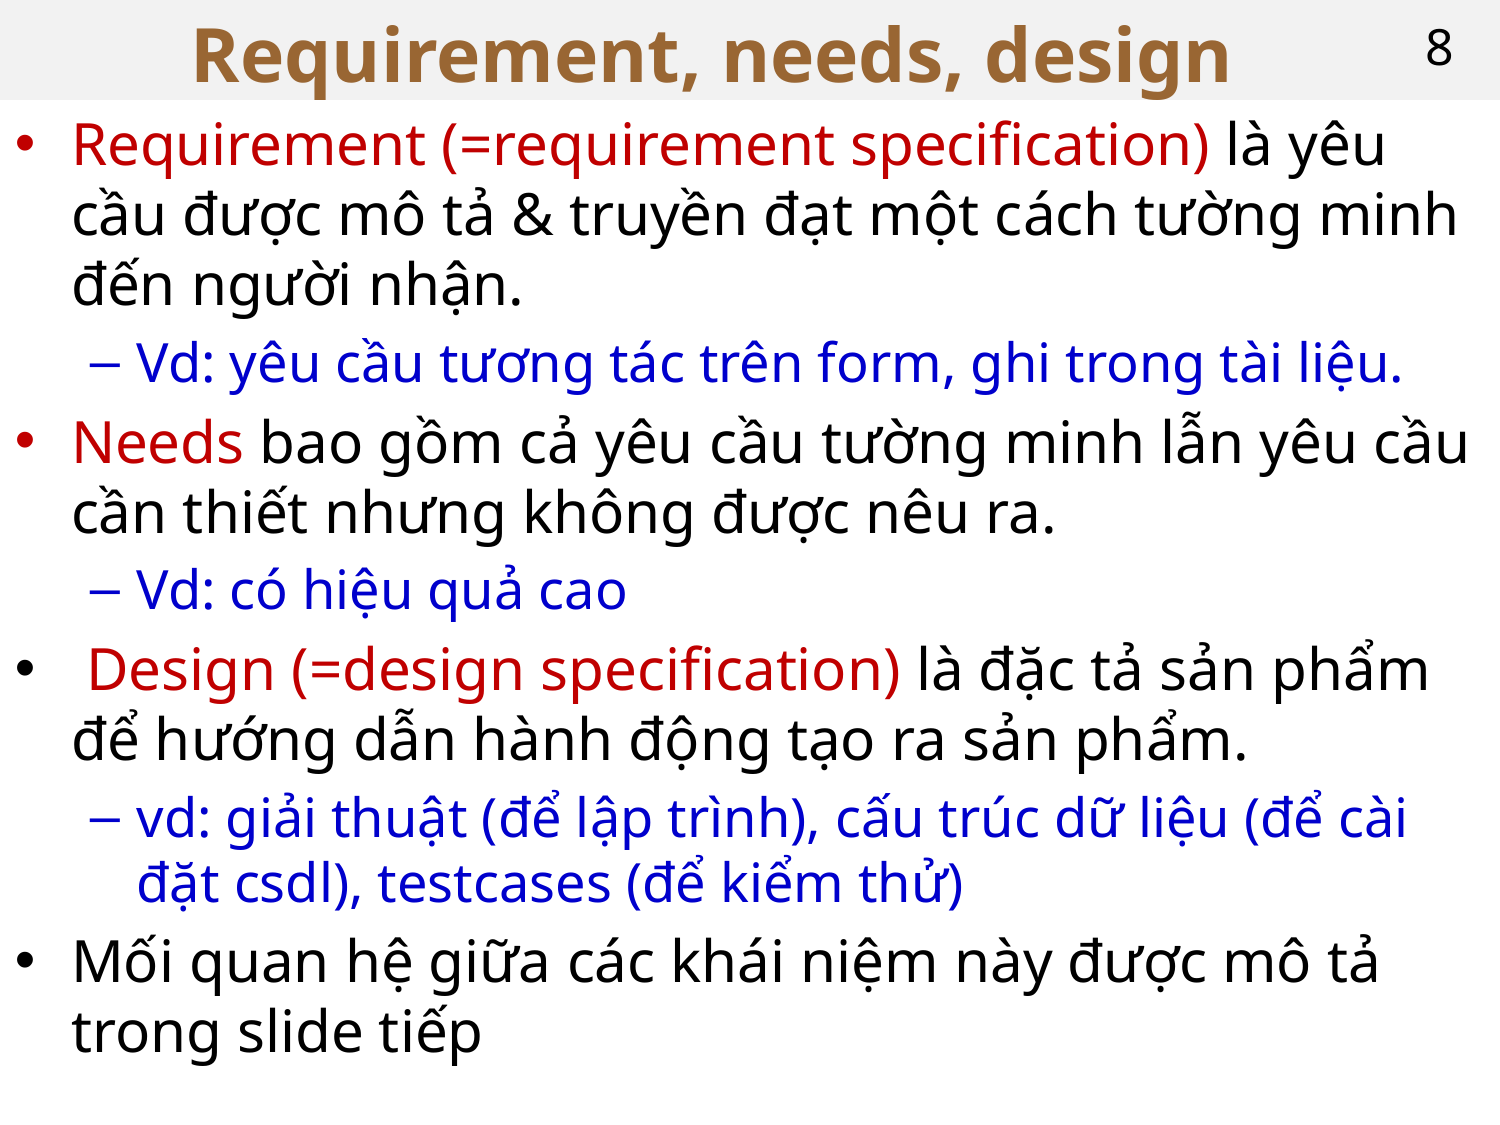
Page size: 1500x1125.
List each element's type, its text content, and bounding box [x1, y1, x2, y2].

slide_number 8 [1425, 0, 1500, 100]
list Requirement (=requirement specification) là yêu cầu được mô tả & truyền đạt một cách tường minh đến người nhận. Vd: yêu cầu tương tác trên form, ghi trong tài liệu. Needs bao gồm cả yêu cầu tường minh lẫn yêu cầu cần thiết nhưng không được nêu ra. Vd: có hiệu quả cao Design (=design specification) là đặc tả sản phẩm để hướng dẫn hành động tạo ra sản phẩm. vd: giải thuật (để lập trình), cấu trúc dữ liệu (để cài đặt csdl), testcases (để kiểm thử) Mối quan hệ giữa các khái niệm này được mô tả trong slide tiếp [0, 99, 1500, 1125]
title Requirement, needs, design [0, 0, 1425, 99]
